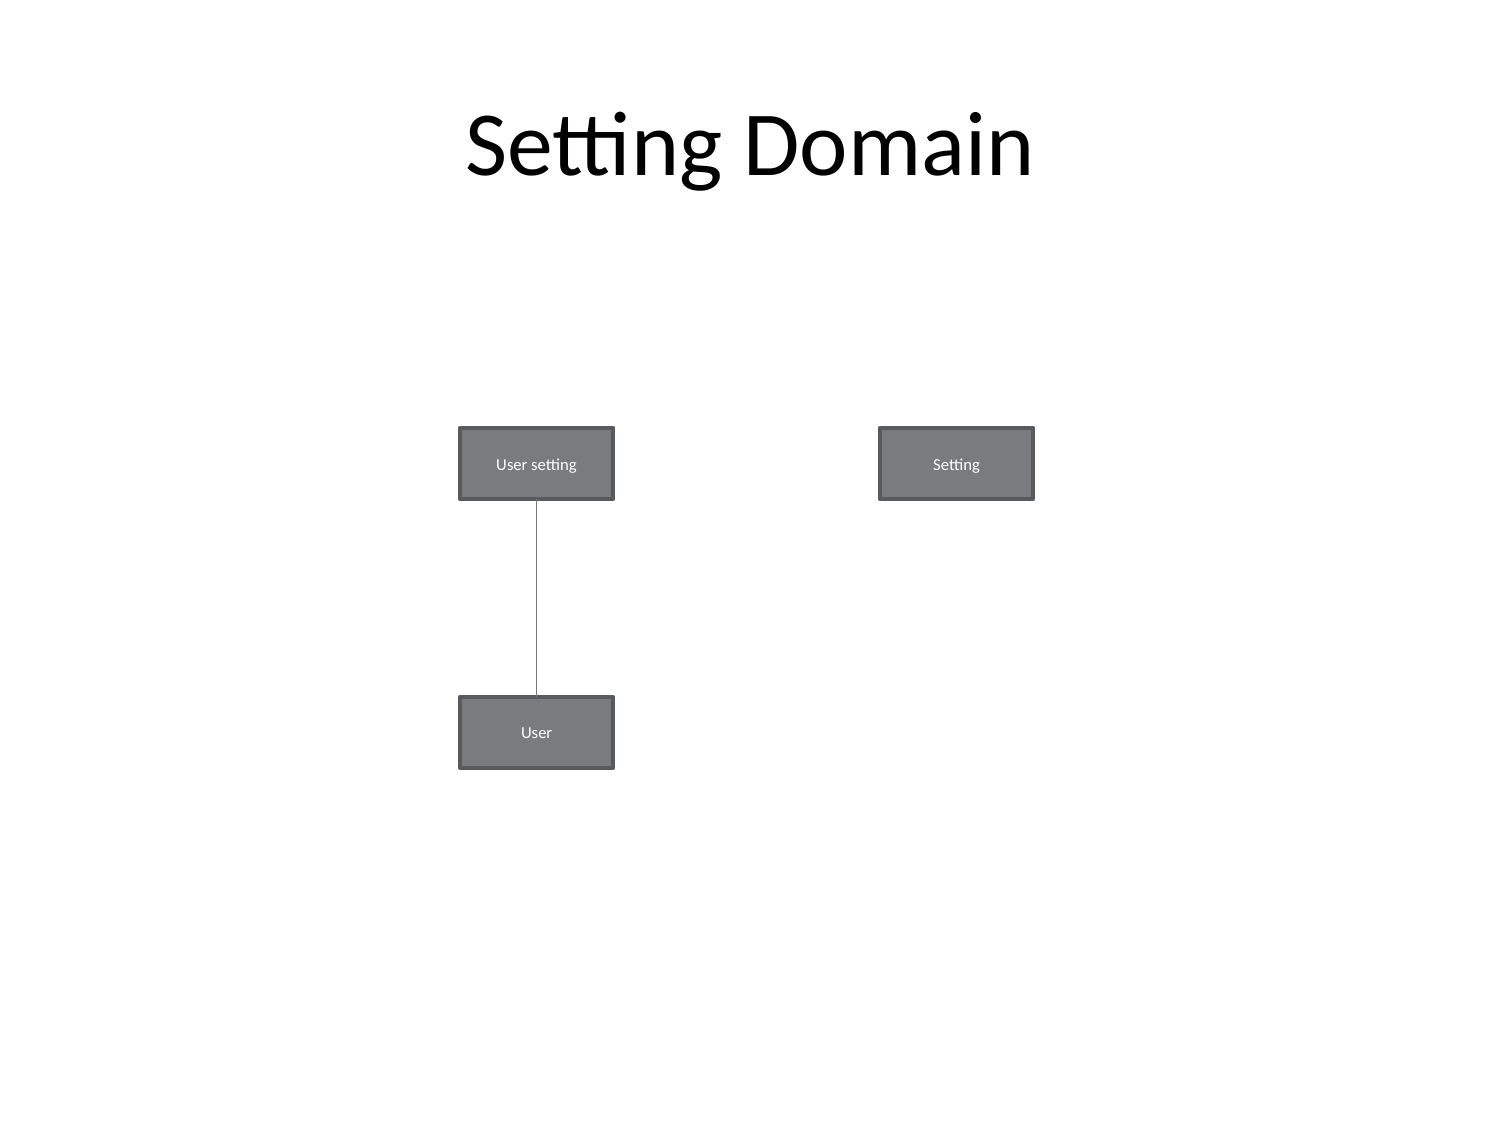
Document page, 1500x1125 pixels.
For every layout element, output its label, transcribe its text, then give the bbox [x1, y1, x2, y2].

text_box User [458, 695, 615, 770]
title Setting Domain [75, 45, 1425, 233]
text_box User setting [458, 426, 615, 501]
text_box Setting [878, 426, 1035, 501]
